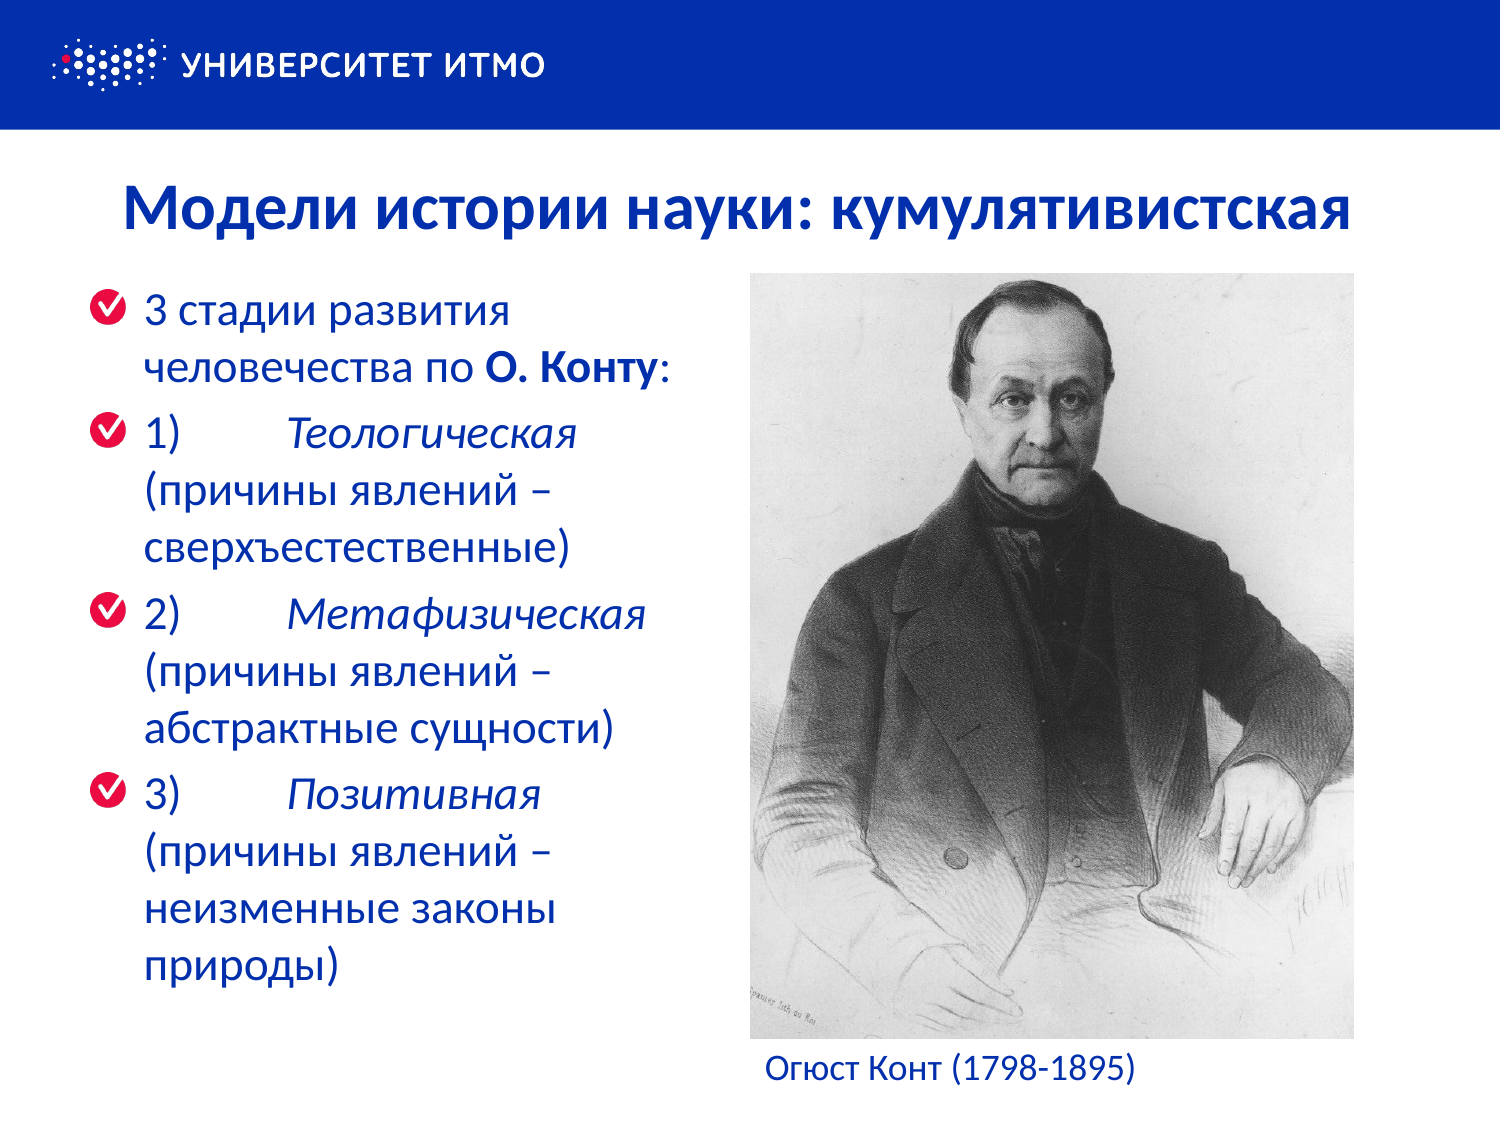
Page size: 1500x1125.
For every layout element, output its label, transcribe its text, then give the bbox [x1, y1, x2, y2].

list 3 стадии развития человечества по О. Конту: 1) Теологическая (причины явлений – сверхъестественные) 2) Метафизическая (причины явлений – абстрактные сущности) 3) Позитивная (причины явлений – неизменные законы природы) [75, 271, 750, 1005]
title Модели истории науки: кумулятивистская [62, 135, 1413, 271]
picture [90, 289, 126, 325]
picture [90, 412, 126, 448]
picture [90, 772, 126, 808]
text_box Огюст Конт (1798-1895) [750, 1035, 1500, 1096]
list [749, 272, 1354, 1039]
picture [90, 592, 126, 628]
picture [0, 0, 596, 130]
